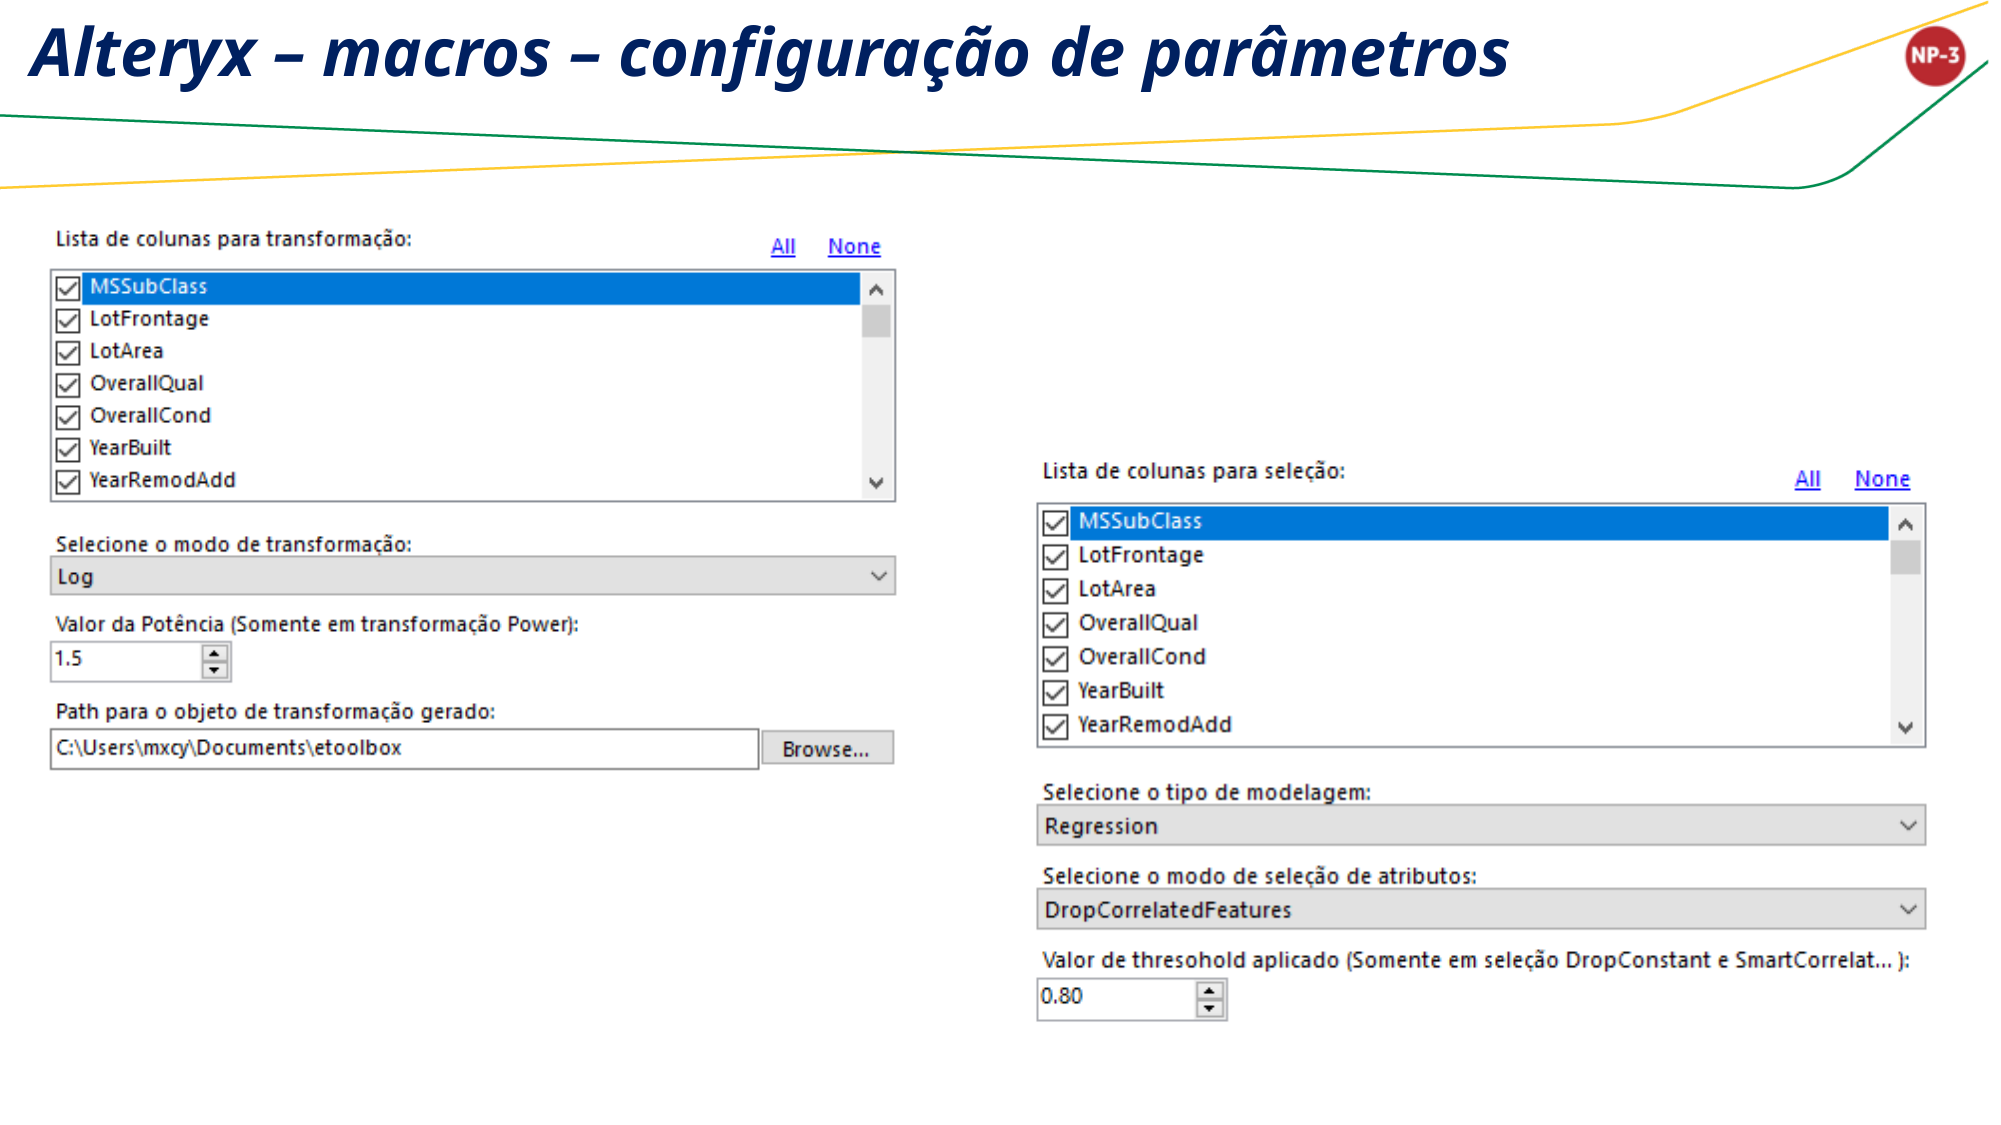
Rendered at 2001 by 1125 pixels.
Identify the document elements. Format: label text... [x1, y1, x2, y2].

title Alteryx – macros – configuração de parâmetros [16, 19, 1644, 90]
picture [0, 0, 1989, 1125]
